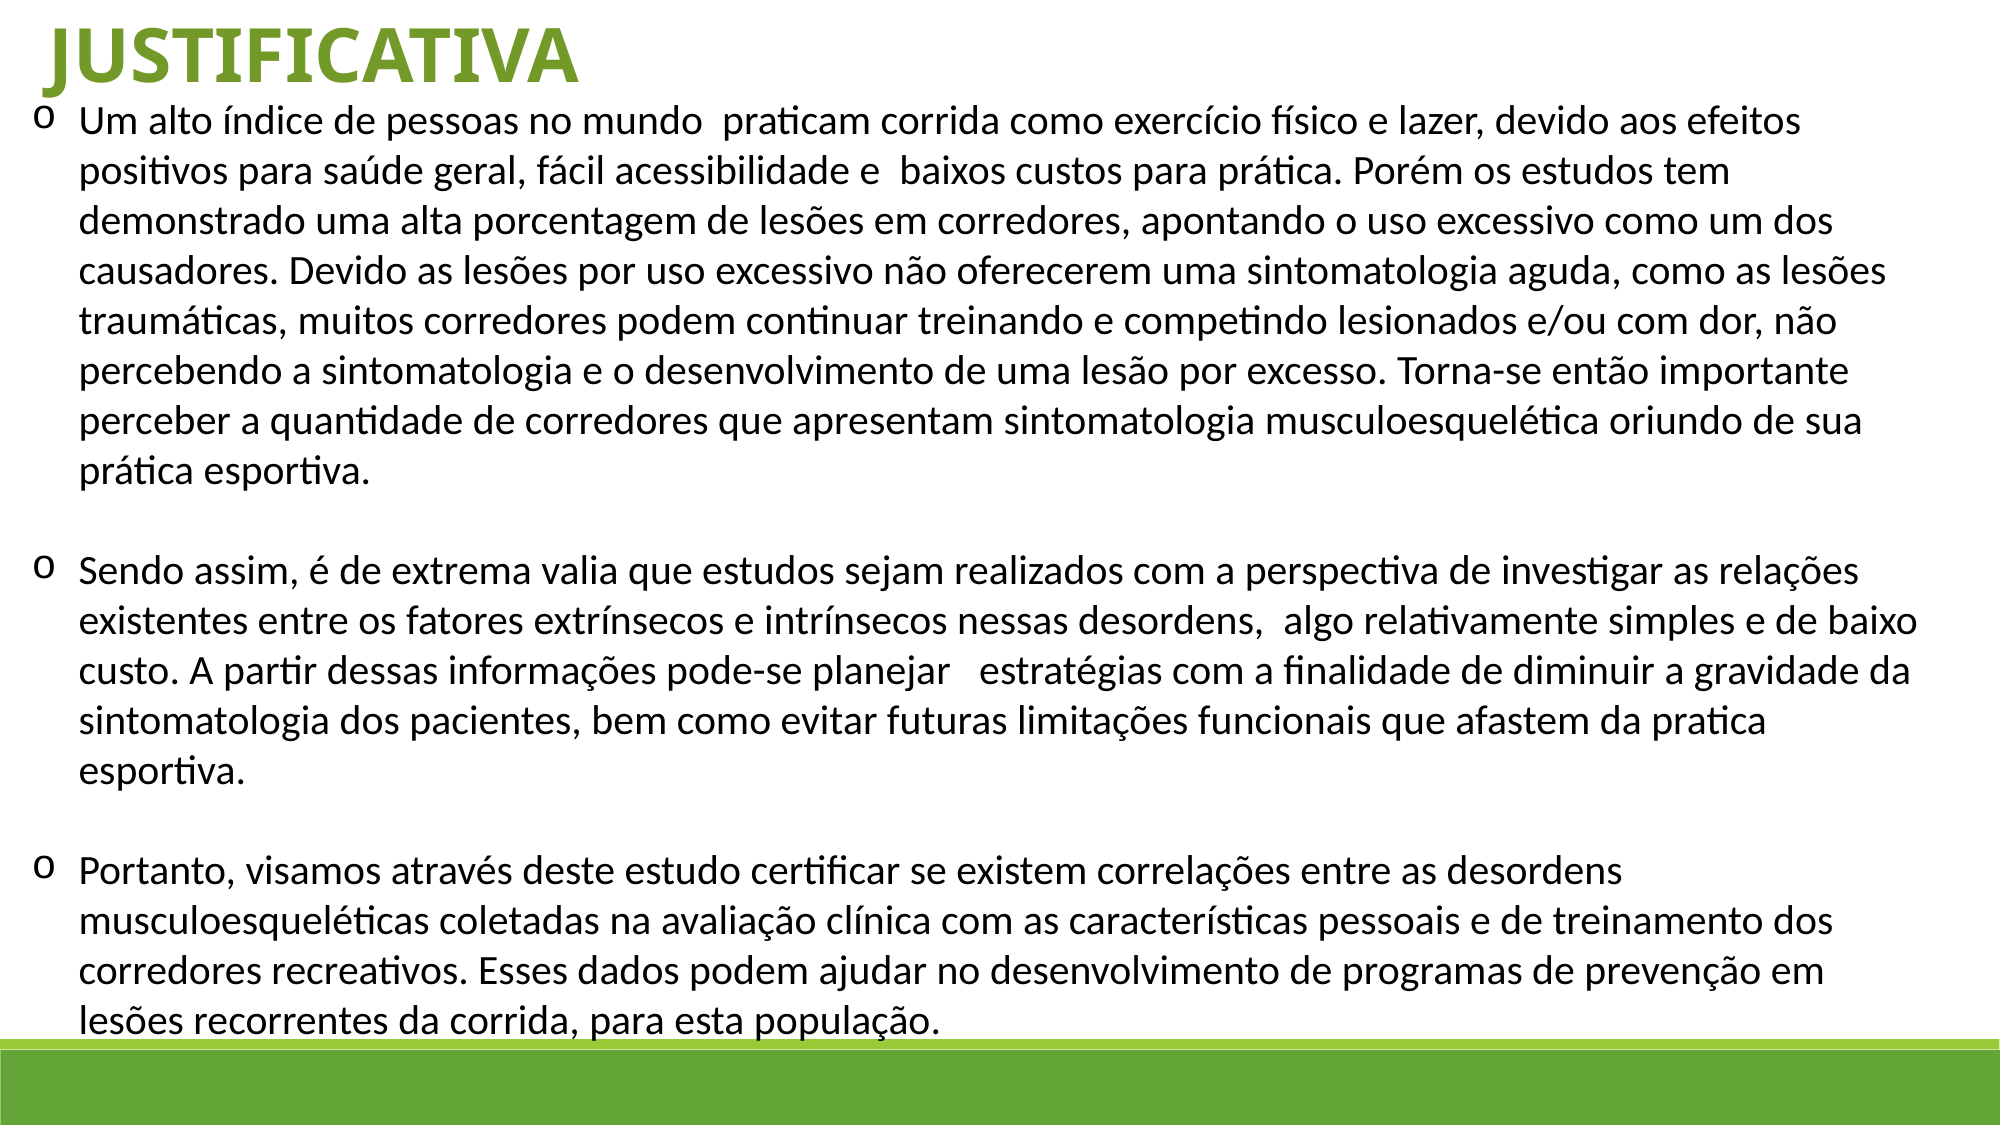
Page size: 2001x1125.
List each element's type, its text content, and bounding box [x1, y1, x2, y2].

text_box Um alto índice de pessoas no mundo praticam corrida como exercício físico e lazer, devido aos efeitos positivos para saúde geral, fácil acessibilidade e baixos custos para prática. Porém os estudos tem demonstrado uma alta porcentagem de lesões em corredores, apontando o uso excessivo como um dos causadores. Devido as lesões por uso excessivo não oferecerem uma sintomatologia aguda, como as lesões traumáticas, muitos corredores podem continuar treinando e competindo lesionados e/ou com dor, não percebendo a sintomatologia e o desenvolvimento de uma lesão por excesso. Torna-se então importante perceber a quantidade de corredores que apresentam sintomatologia musculoesquelética oriundo de sua prática esportiva. Sendo assim, é de extrema valia que estudos sejam realizados com a perspectiva de investigar as relações existentes entre os fatores extrínsecos e intrínsecos nessas desordens, algo relativamente simples e de baixo custo. A partir dessas informações pode-se planejar estratégias com a finalidade de diminuir a gravidade da sintomatologia dos pacientes, bem como evitar futuras limitações funcionais que afastem da pratica esportiva. Portanto, visamos através deste estudo certificar se existem correlações entre as desordens musculoesqueléticas coletadas na avaliação clínica com as características pessoais e de treinamento dos corredores recreativos. Esses dados podem ajudar no desenvolvimento de programas de prevenção em lesões recorrentes da corrida, para esta população. [16, 85, 1944, 1101]
text_box JUSTIFICATIVA [33, 0, 1171, 85]
